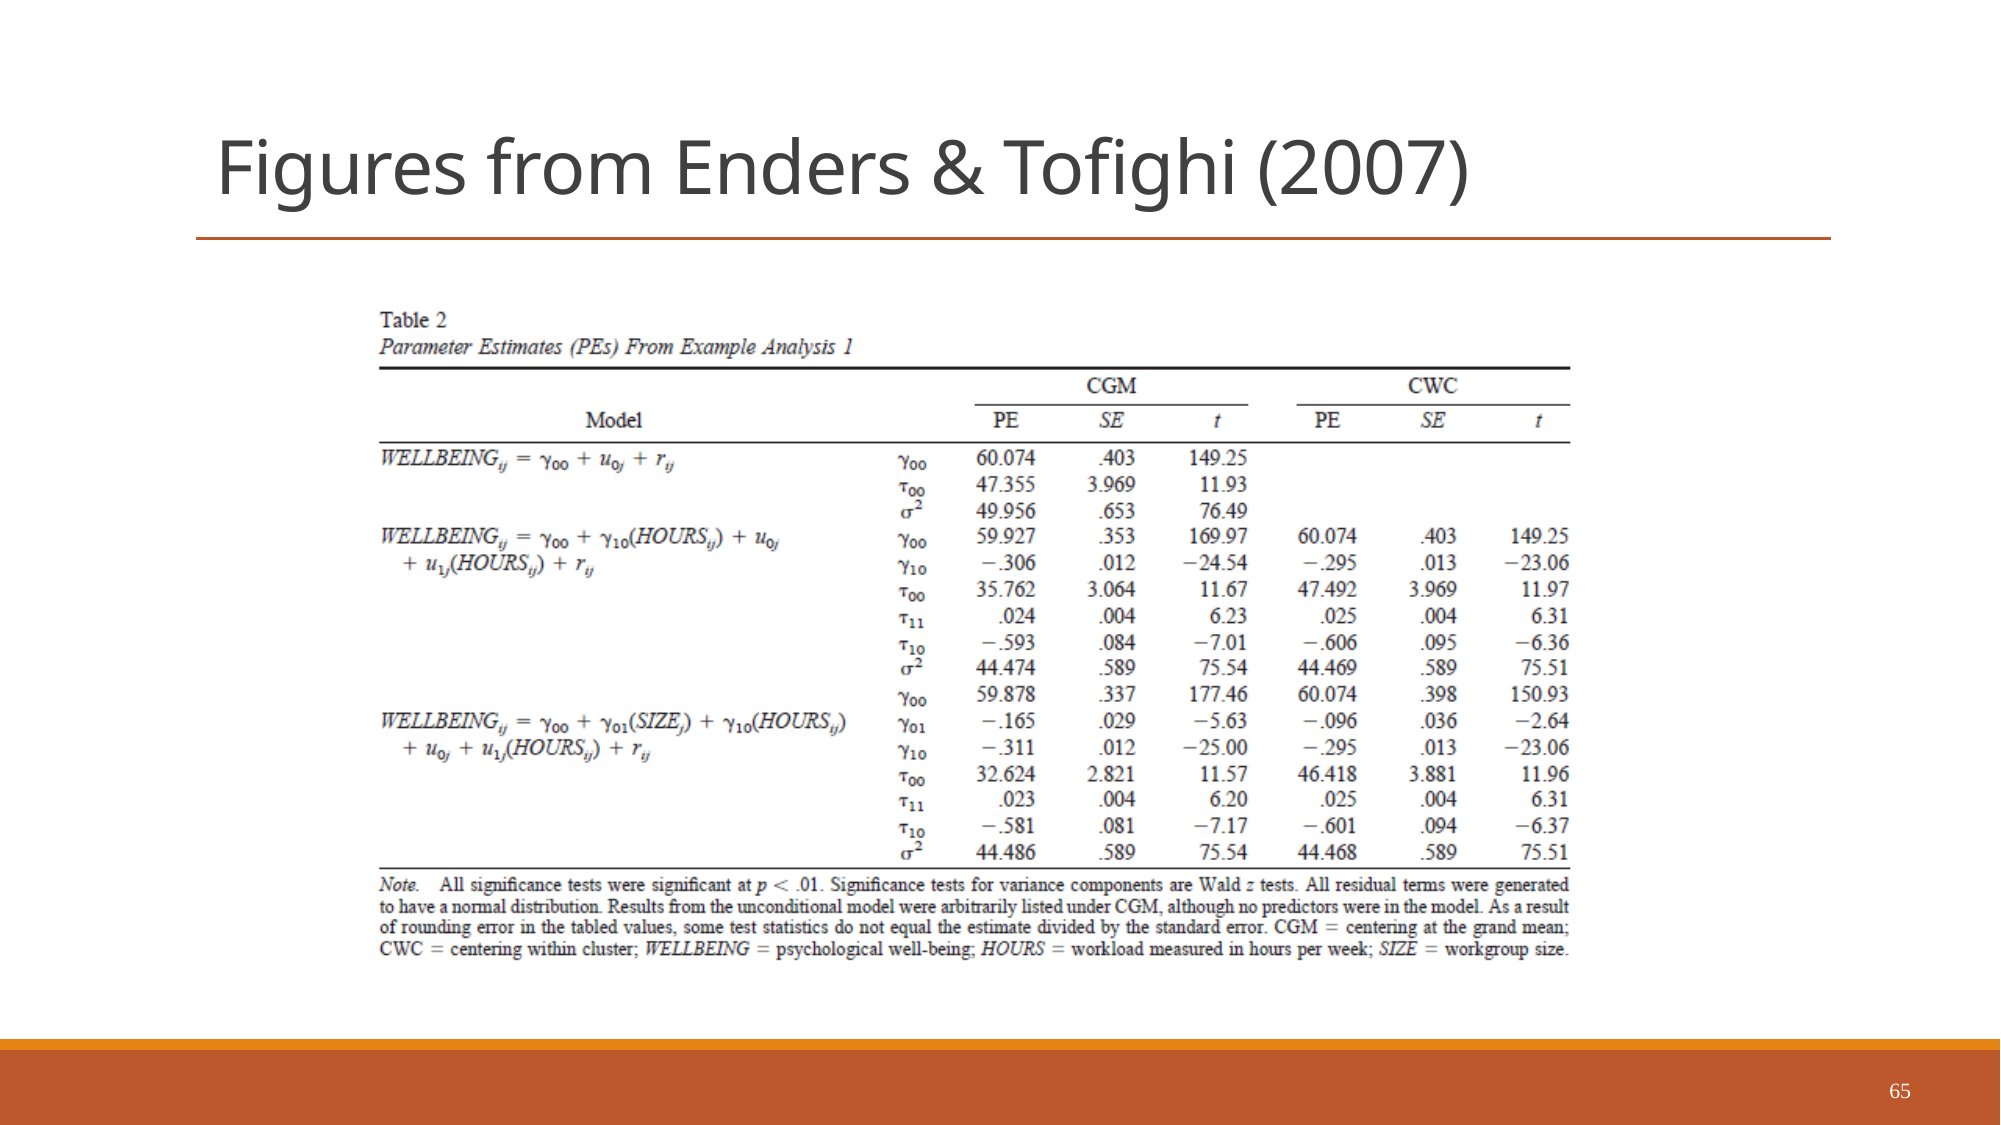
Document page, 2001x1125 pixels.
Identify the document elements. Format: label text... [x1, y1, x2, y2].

slide_number 65 [1711, 1059, 1927, 1120]
title Figures from Enders & Tofighi (2007) [200, 37, 1850, 217]
picture [355, 286, 1645, 979]
